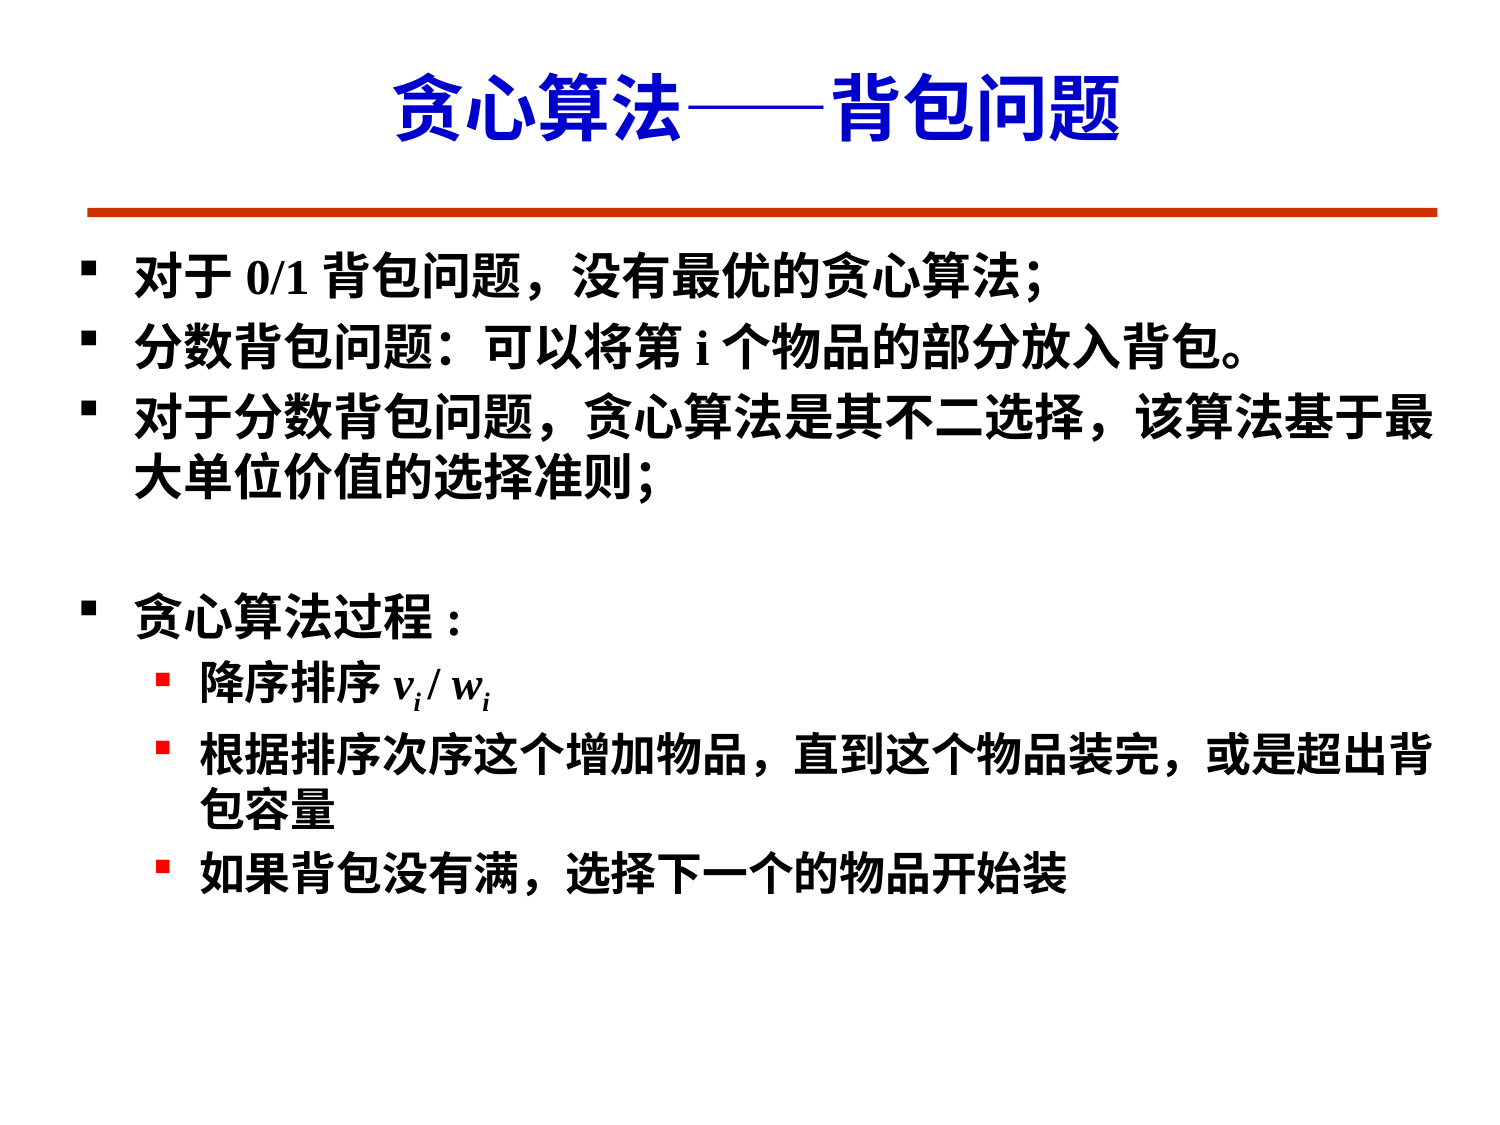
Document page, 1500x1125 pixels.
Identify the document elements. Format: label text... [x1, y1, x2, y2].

list 对于0/1背包问题，没有最优的贪心算法； 分数背包问题：可以将第i个物品的部分放入背包。 对于分数背包问题，贪心算法是其不二选择，该算法基于最大单位价值的选择准则； 贪心算法过程: 降序排序vi / wi 根据排序次序这个增加物品，直到这个物品装完，或是超出背包容量 如果背包没有满，选择下一个的物品开始装 [62, 237, 1450, 1038]
title 贪心算法——背包问题 [75, 24, 1438, 188]
